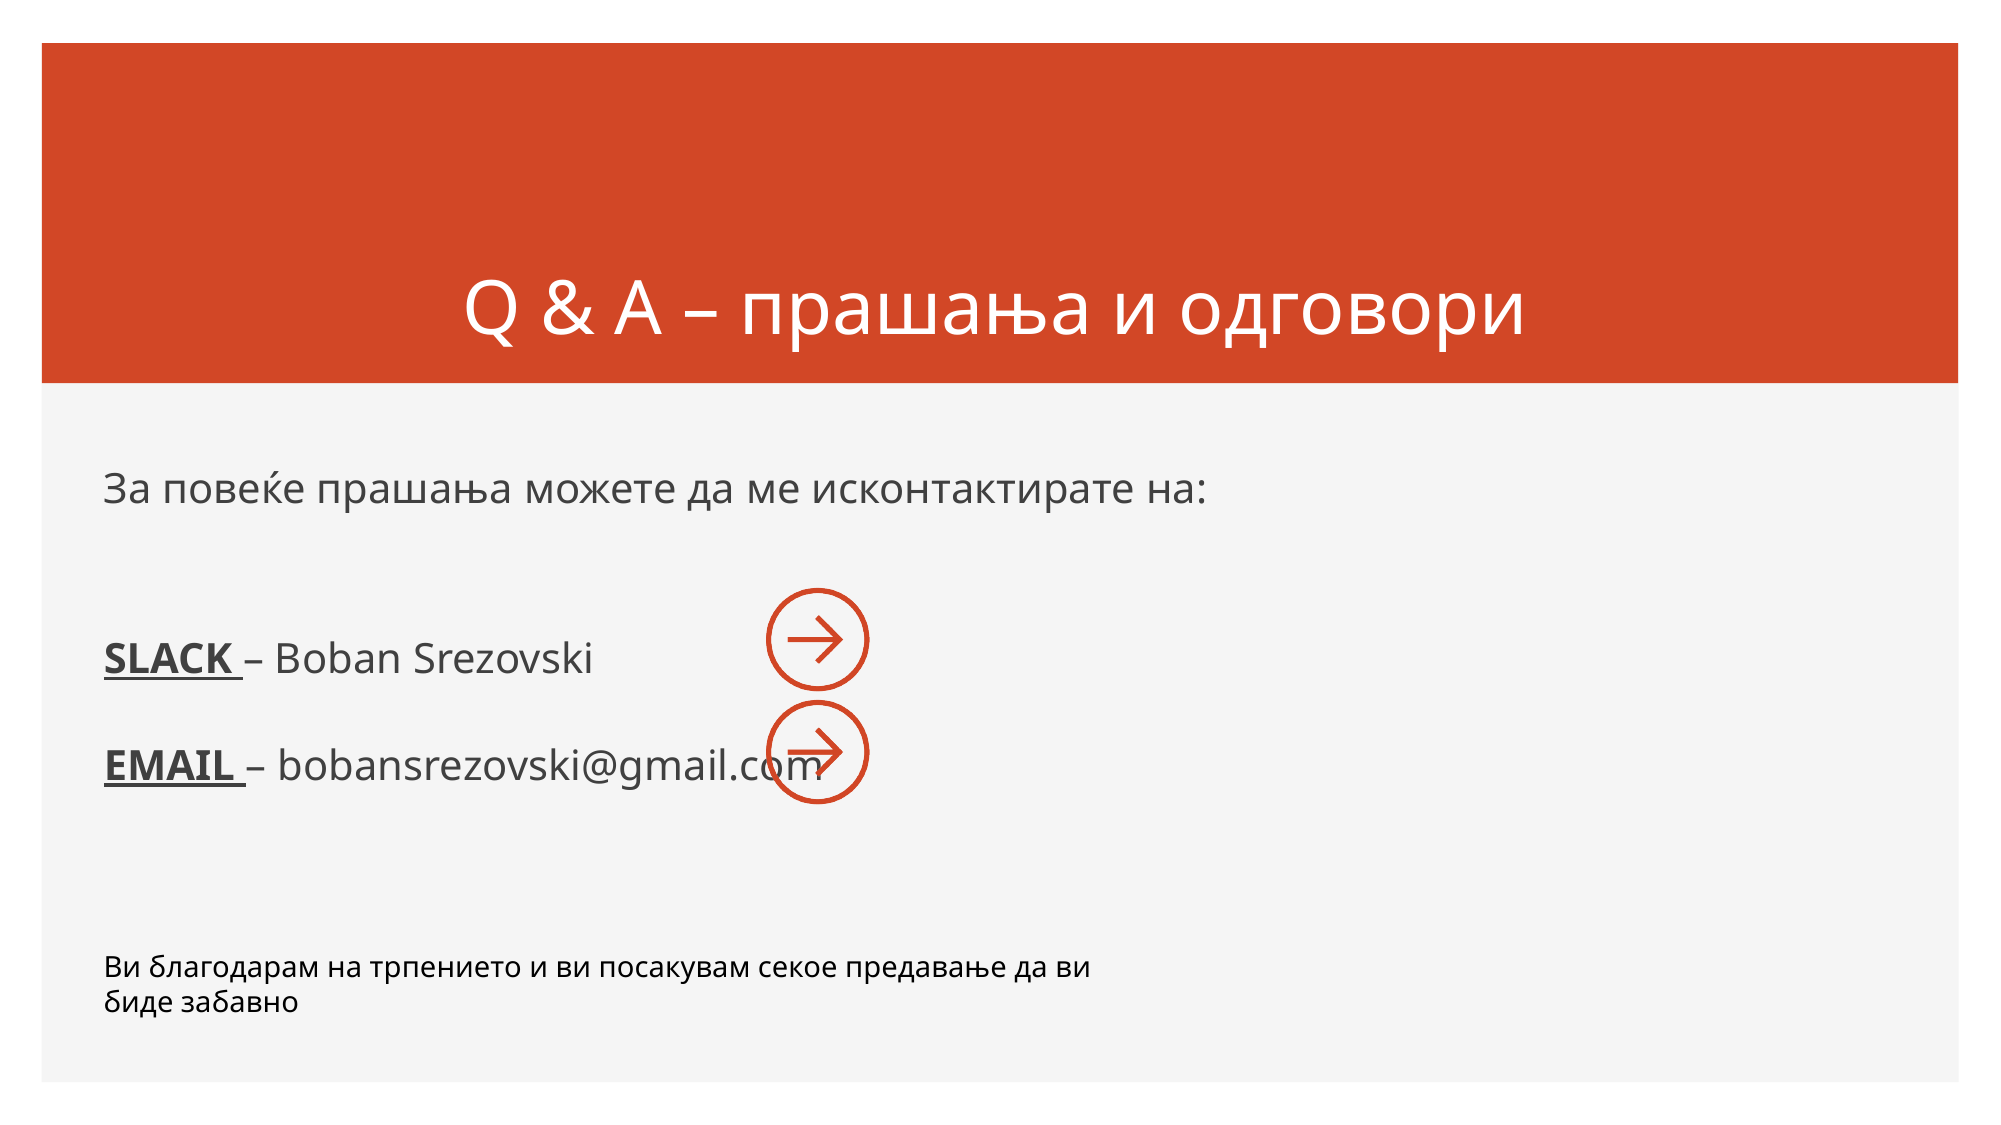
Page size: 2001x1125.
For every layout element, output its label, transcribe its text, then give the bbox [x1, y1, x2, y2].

title Q & A – прашања и одговори [85, 251, 1926, 357]
picture [763, 697, 872, 807]
picture [763, 585, 872, 694]
list За повеќе прашања можете да ме исконтактирате на: SLACK – Boban Srezovski EMAIL – bobansrezovski@gmail.com [88, 428, 1638, 1082]
text_box Ви благодарам на трпението и ви посакувам секое предавање да ви биде забавно [88, 941, 1148, 1026]
